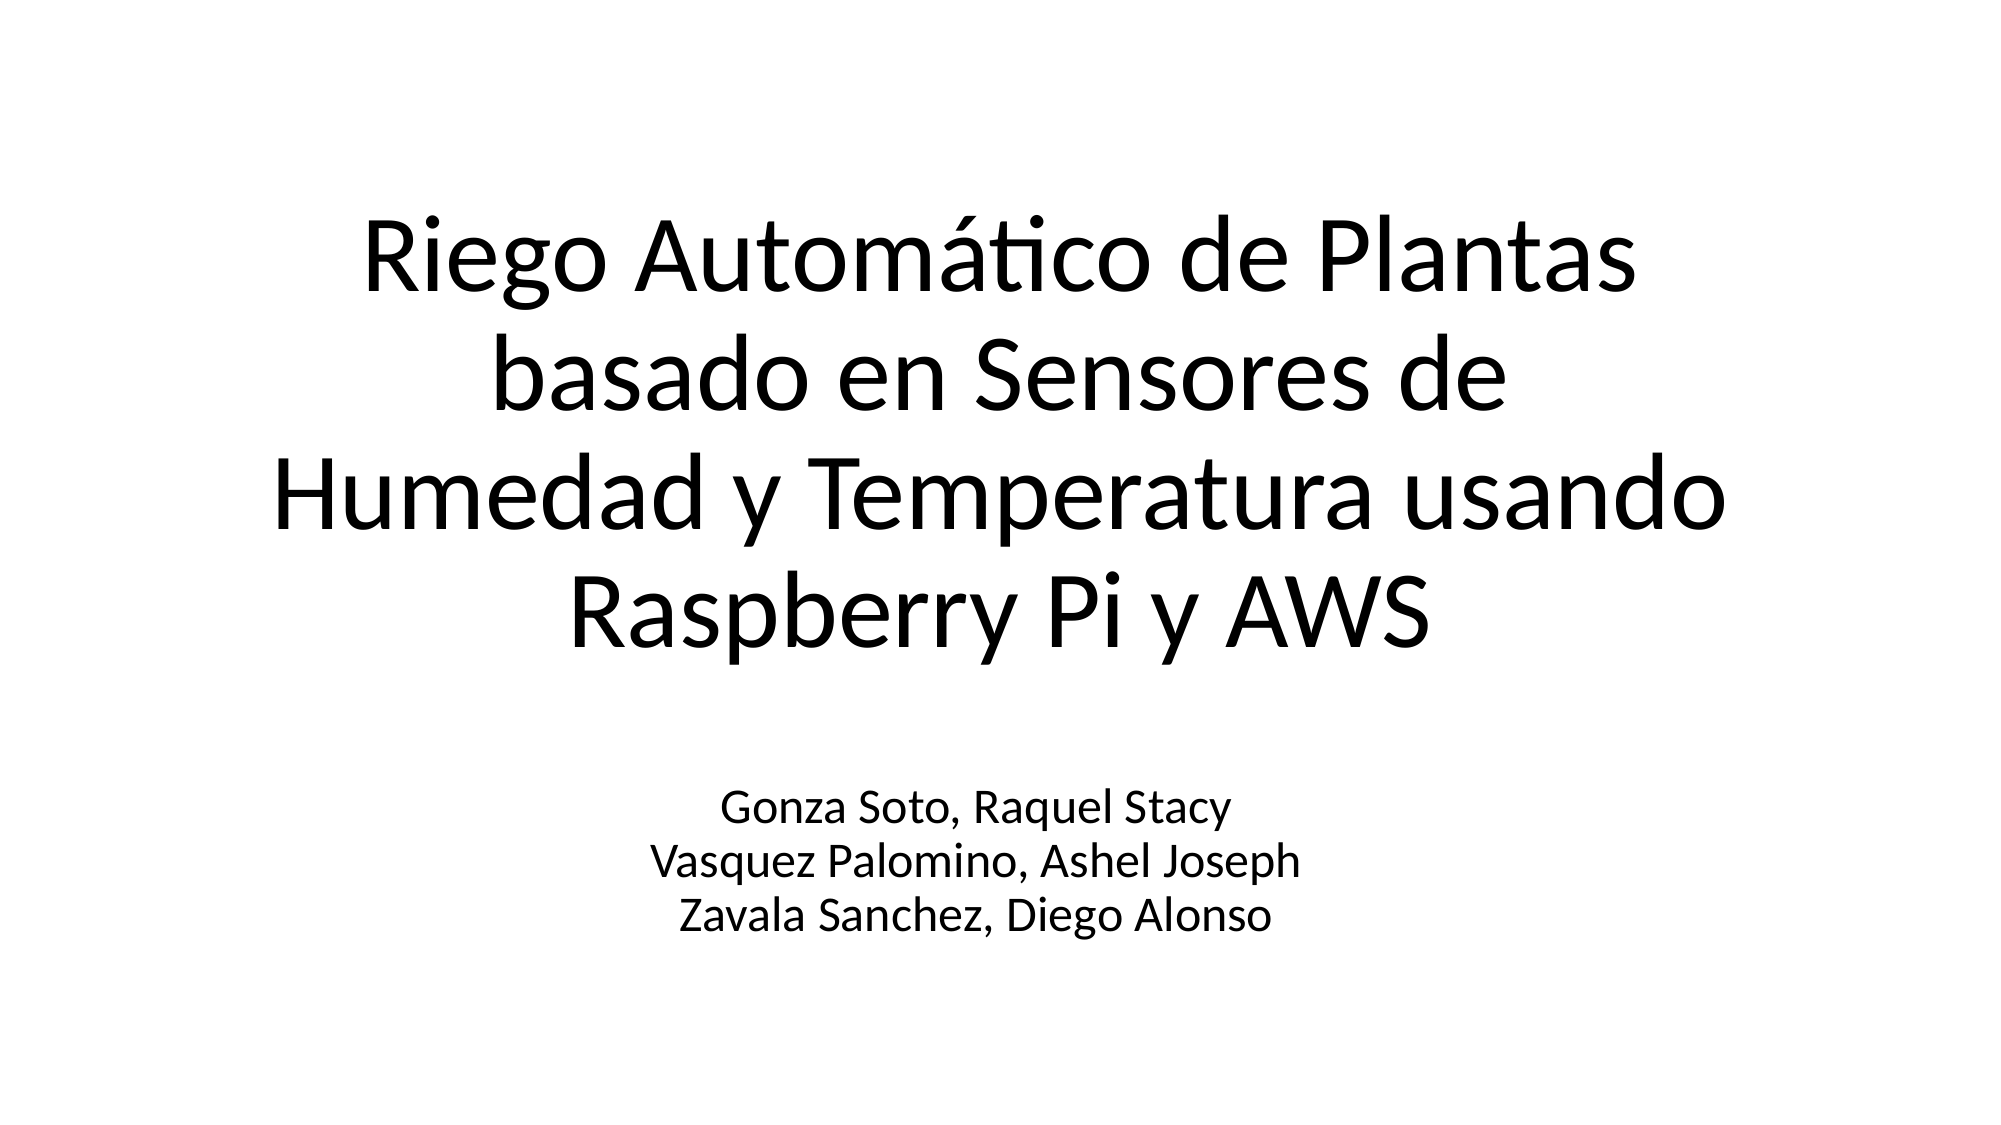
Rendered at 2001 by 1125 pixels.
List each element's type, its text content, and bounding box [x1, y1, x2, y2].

title Riego Automático de Plantas basado en Sensores de Humedad y Temperatura usando Raspberry Pi y AWS [249, 184, 1750, 680]
subtitle Gonza Soto, Raquel Stacy Vasquez Palomino, Ashel Joseph Zavala Sanchez, Diego Alonso [226, 773, 1727, 1045]
